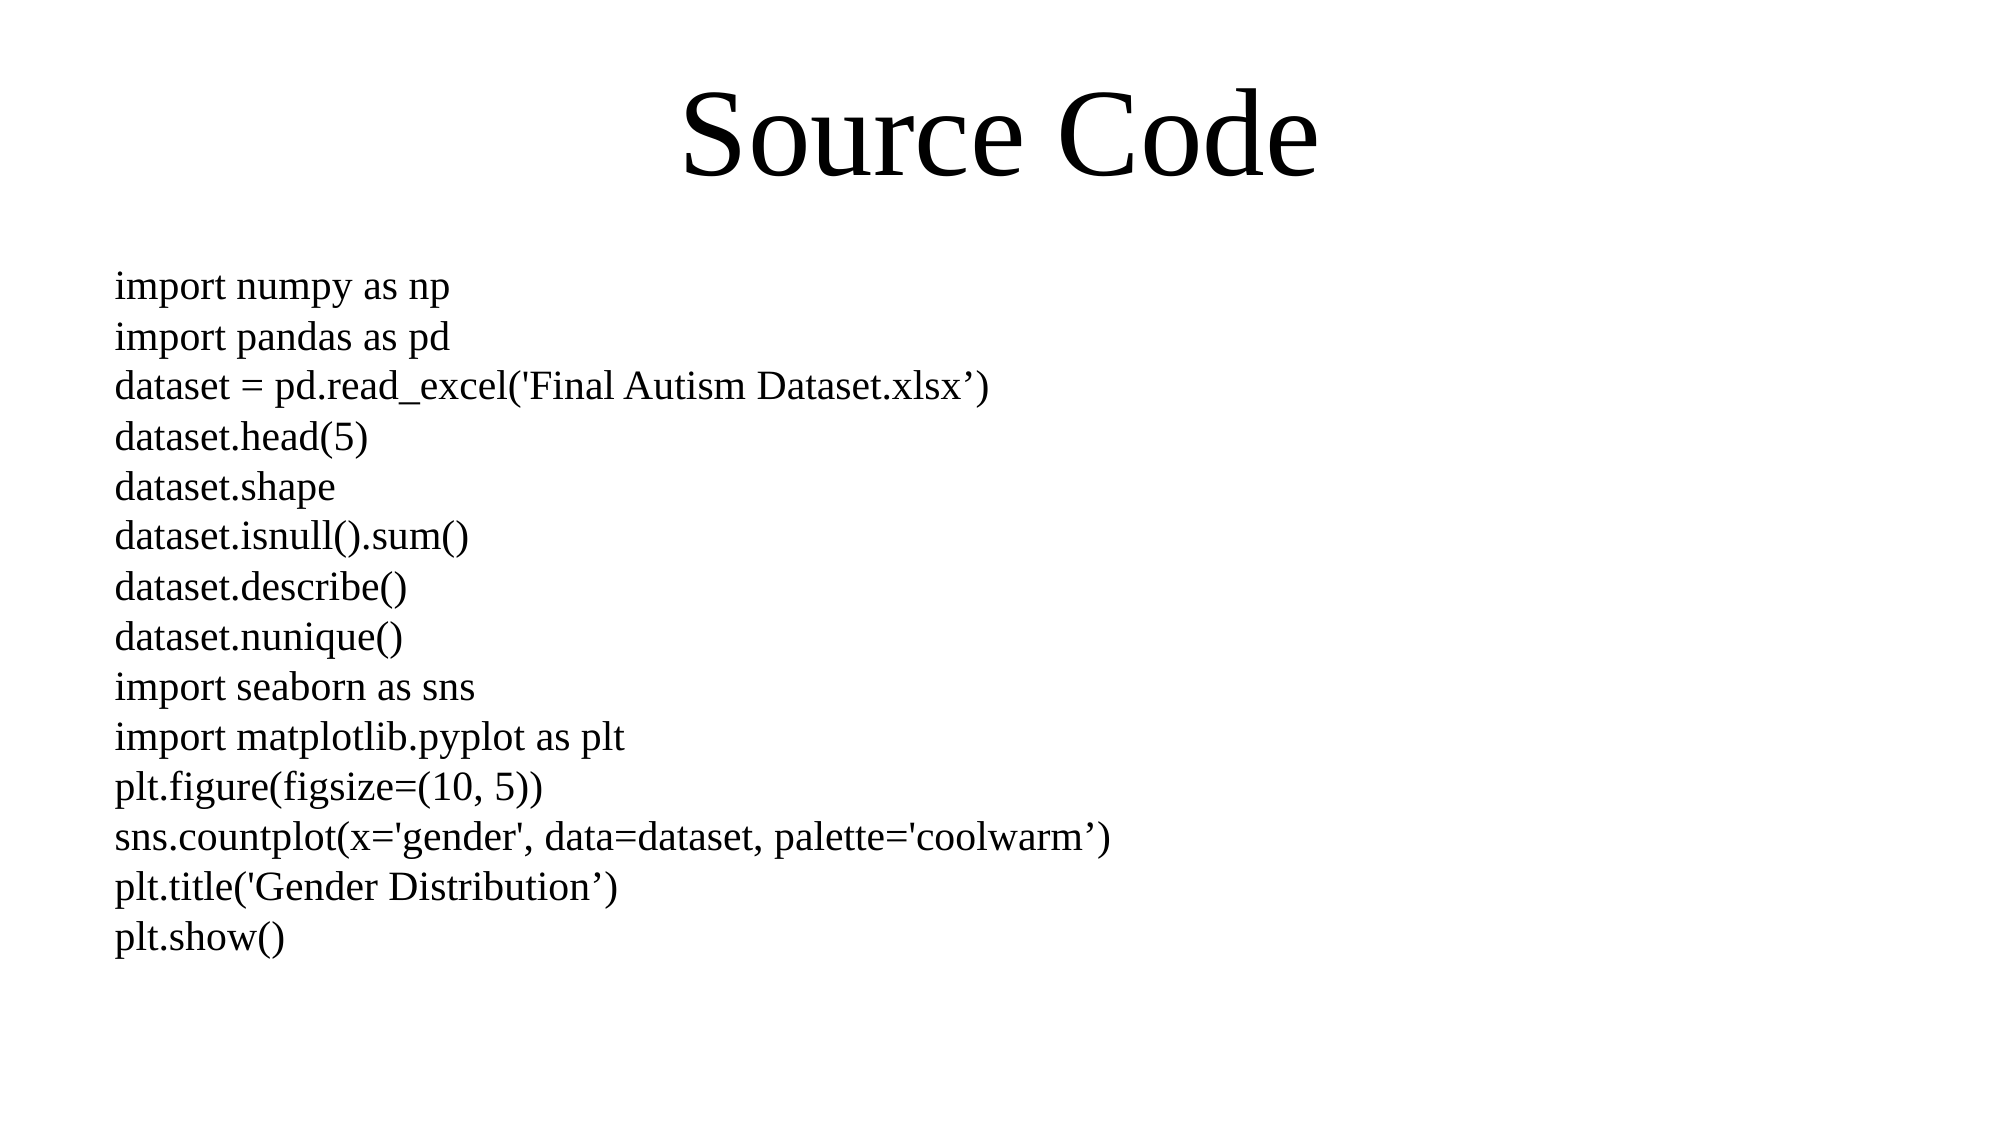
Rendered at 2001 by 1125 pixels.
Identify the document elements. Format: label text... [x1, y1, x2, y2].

title Source Code [249, 57, 1750, 214]
text_box import numpy as np import pandas as pd dataset = pd.read_excel('Final Autism Dataset.xlsx’) dataset.head(5) dataset.shape dataset.isnull().sum() dataset.describe() dataset.nunique() import seaborn as sns import matplotlib.pyplot as plt plt.figure(figsize=(10, 5)) sns.countplot(x='gender', data=dataset, palette='coolwarm’) plt.title('Gender Distribution’) plt.show() [99, 250, 1900, 966]
